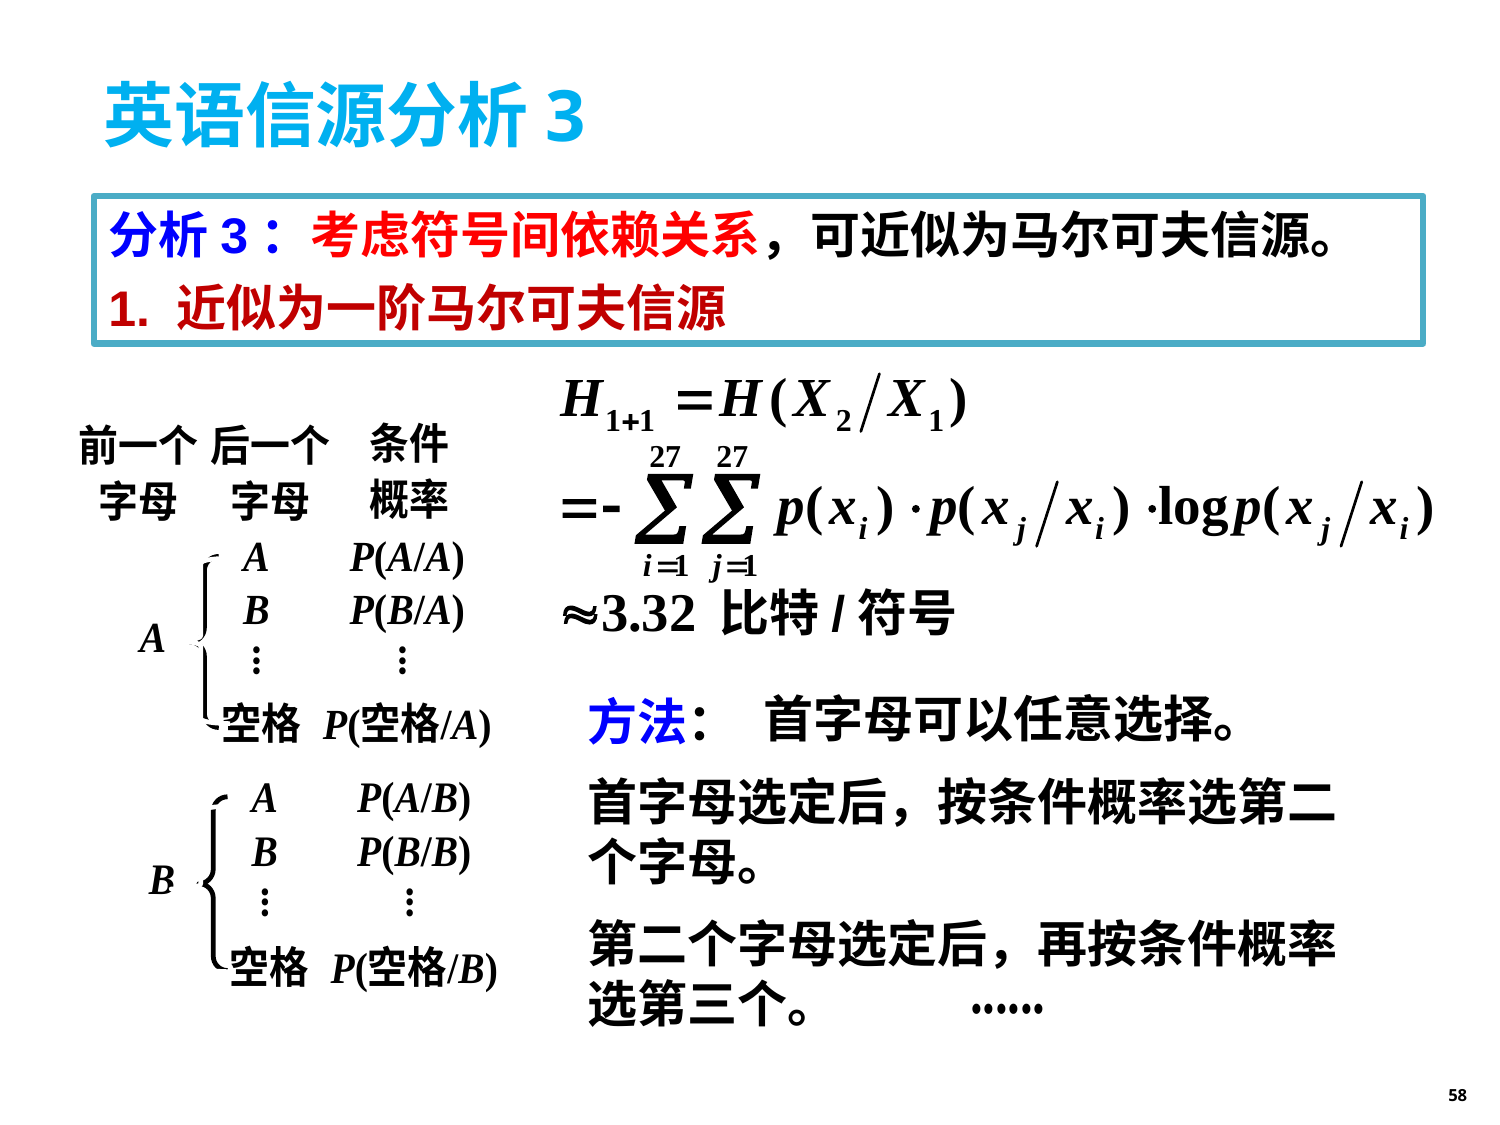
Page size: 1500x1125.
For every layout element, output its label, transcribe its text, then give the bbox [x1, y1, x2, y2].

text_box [64, 416, 510, 757]
text_box 首字母选定后，按条件概率选第二个字母。 [572, 770, 1376, 898]
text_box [135, 770, 516, 1000]
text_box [572, 680, 1424, 759]
slide_number 58 [1379, 1075, 1483, 1118]
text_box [548, 361, 976, 432]
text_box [915, 952, 1105, 1036]
text_box 分析3：考虑符号间依赖关系，可近似为马尔可夫信源。 1. 近似为一阶马尔可夫信源 [91, 193, 1426, 347]
title 英语信源分析3 [88, 30, 1412, 164]
text_box 第二个字母选定后，再按条件概率选第三个。 [572, 905, 1400, 1040]
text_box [548, 432, 1444, 594]
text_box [548, 574, 1217, 651]
